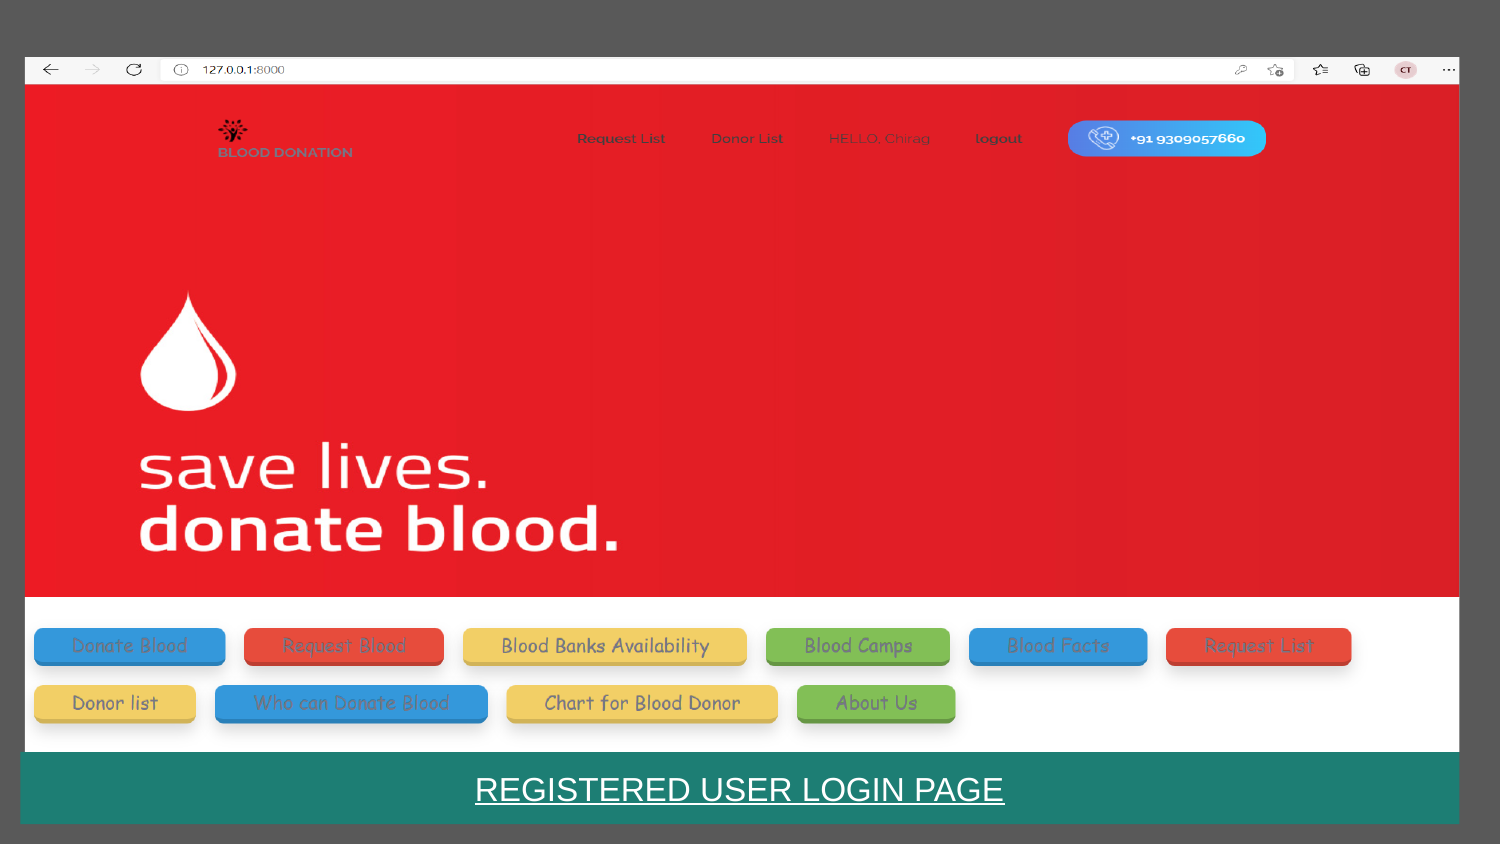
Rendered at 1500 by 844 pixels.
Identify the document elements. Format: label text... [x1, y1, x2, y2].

text_box REGISTERED USER LOGIN PAGE [20, 756, 1460, 825]
picture [24, 57, 1460, 753]
